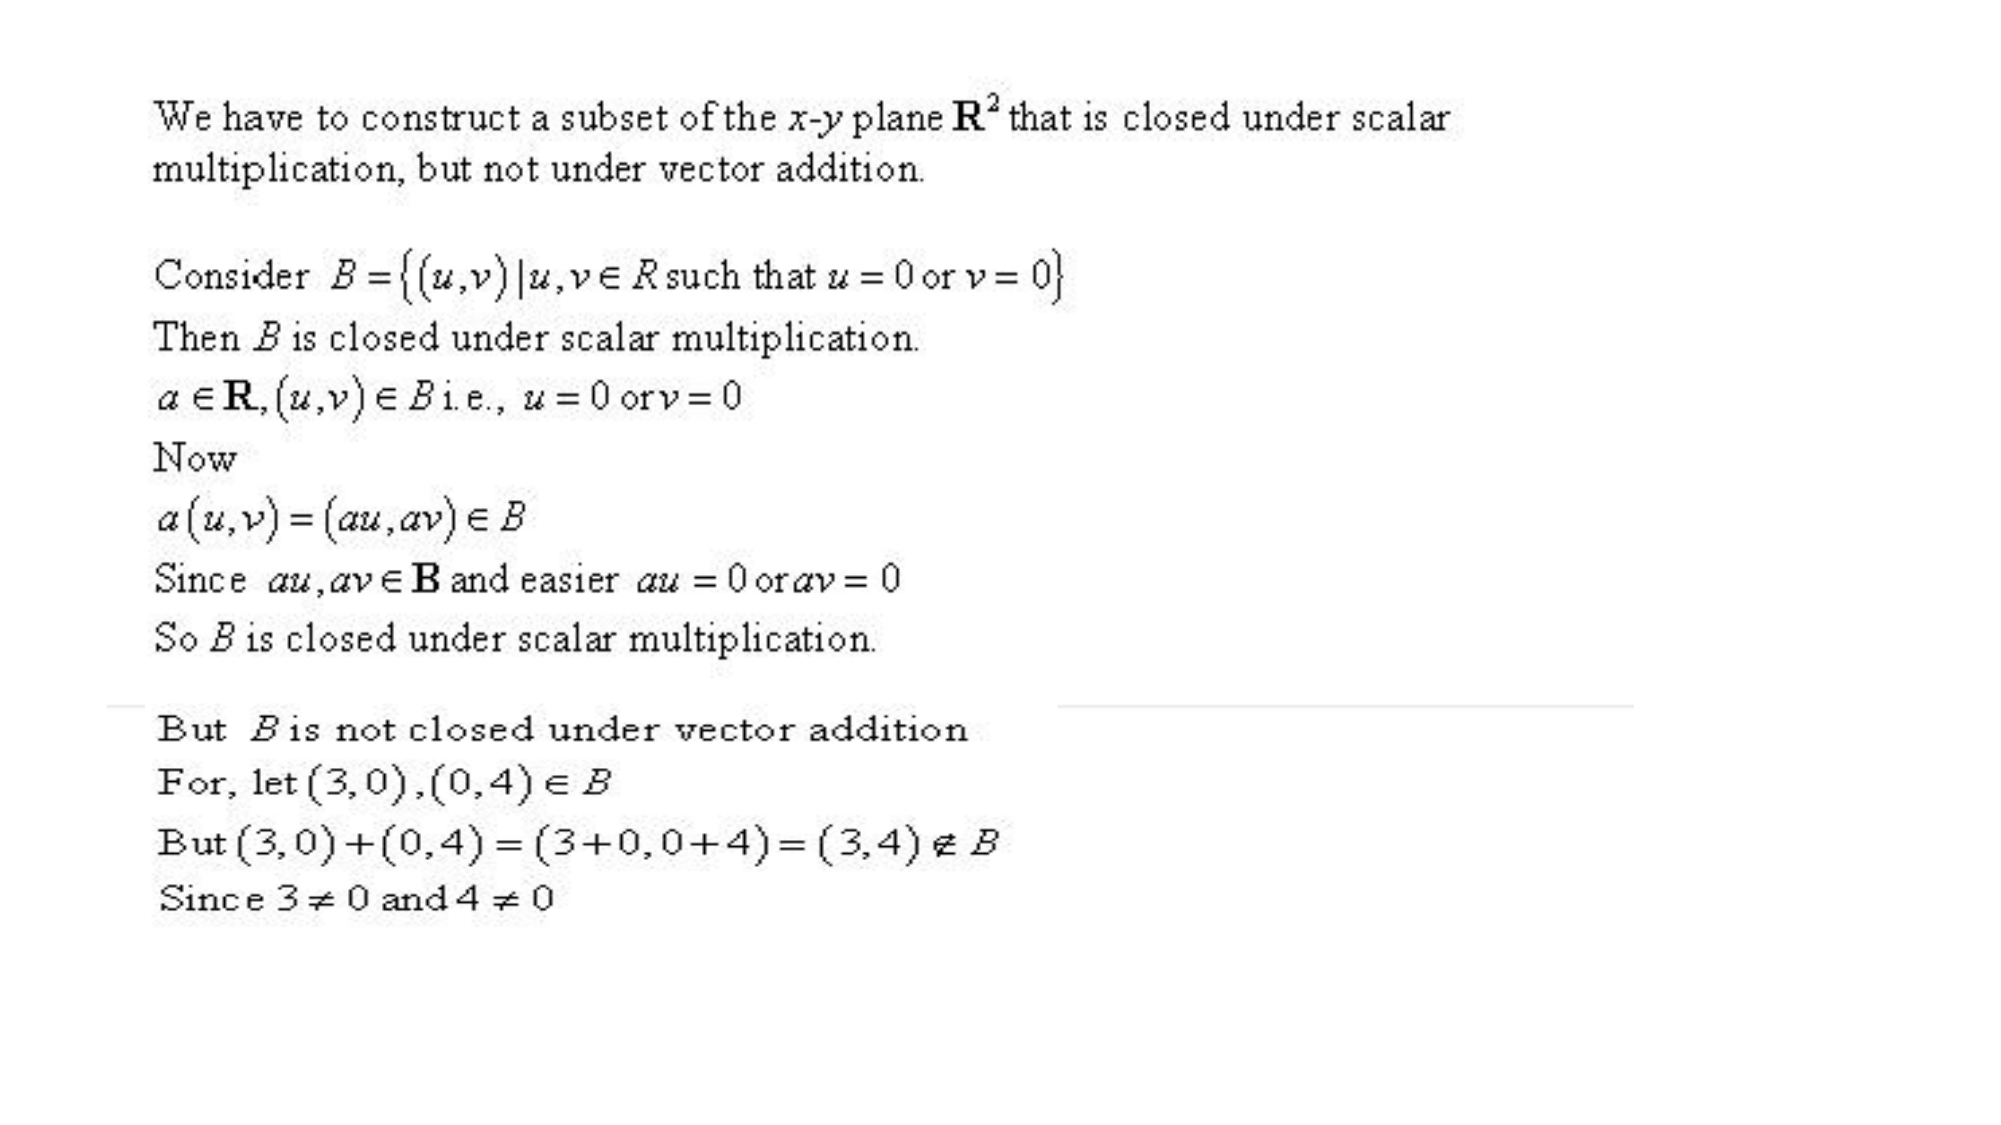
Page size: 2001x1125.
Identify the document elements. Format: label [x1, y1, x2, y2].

picture [106, 64, 1634, 936]
